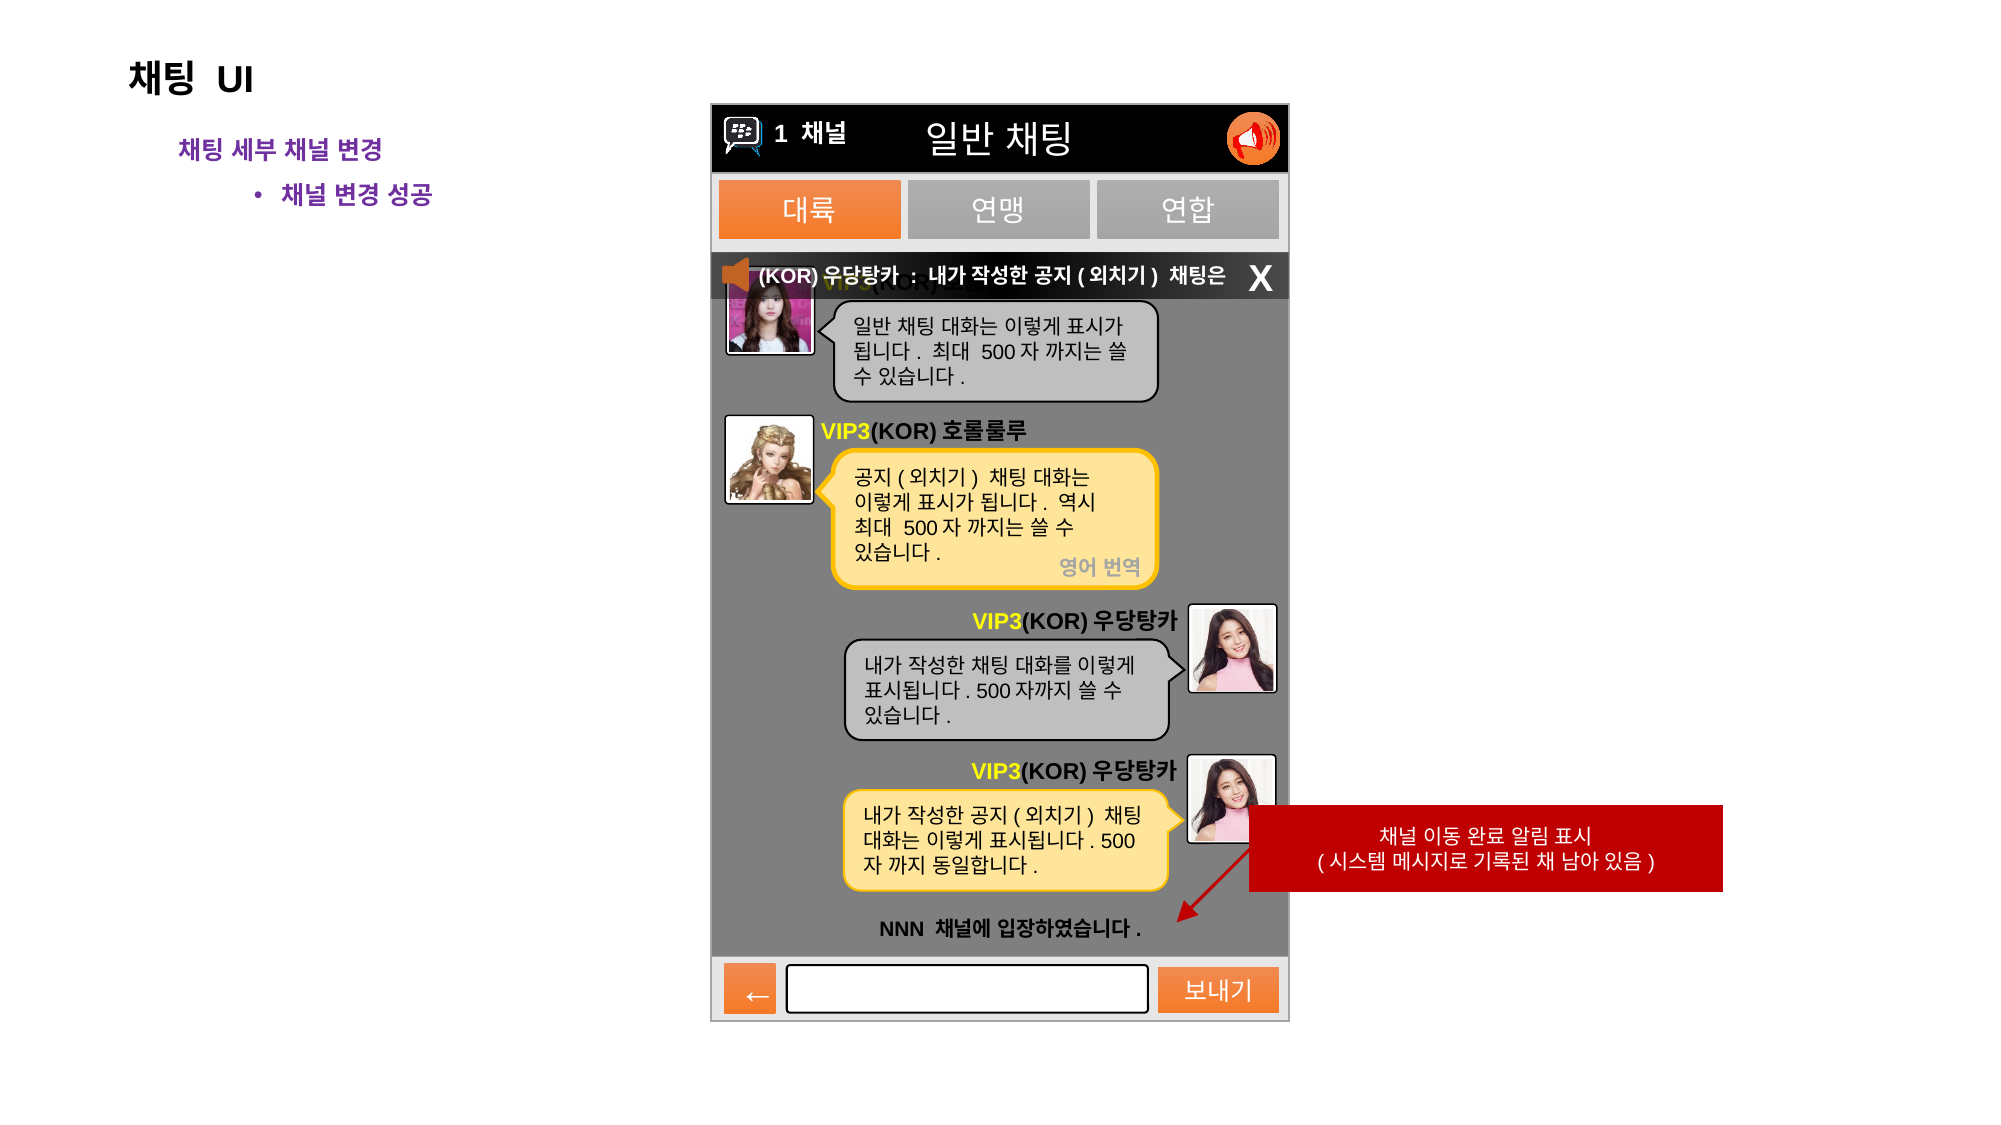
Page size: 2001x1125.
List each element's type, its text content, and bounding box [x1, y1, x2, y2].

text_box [844, 603, 1278, 741]
text_box 채팅 UI [113, 47, 273, 108]
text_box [1226, 111, 1281, 165]
text_box [711, 299, 1289, 956]
text_box 채널 이동 완료 알림 표시 (시스템 메시지로 기록된 채 남아 있음) [1282, 806, 1722, 891]
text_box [725, 266, 1159, 402]
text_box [720, 109, 864, 160]
picture [720, 256, 811, 353]
text_box X [1248, 253, 1273, 300]
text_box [1176, 848, 1251, 923]
picture [1190, 759, 1273, 841]
picture [729, 418, 811, 500]
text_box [843, 754, 1277, 891]
picture [1192, 609, 1274, 691]
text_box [724, 415, 1158, 588]
text_box [786, 965, 1148, 1013]
text_box 일반 채팅 [711, 103, 1289, 172]
text_box 대륙 [719, 180, 901, 239]
text_box 연맹 [908, 180, 1090, 239]
text_box ← [724, 963, 776, 1014]
text_box NNN 채널에 입장하였습니다. [845, 901, 1176, 955]
text_box 채팅 세부 채널 변경 채널 변경 성공 [163, 112, 468, 219]
text_box (KOR)우당탕카 : 내가 작성한 공지(외치기) 채팅은 [711, 252, 1289, 299]
text_box [711, 956, 1289, 1021]
text_box [711, 172, 1289, 252]
text_box 보내기 [1158, 967, 1279, 1013]
text_box 연합 [1097, 180, 1279, 239]
